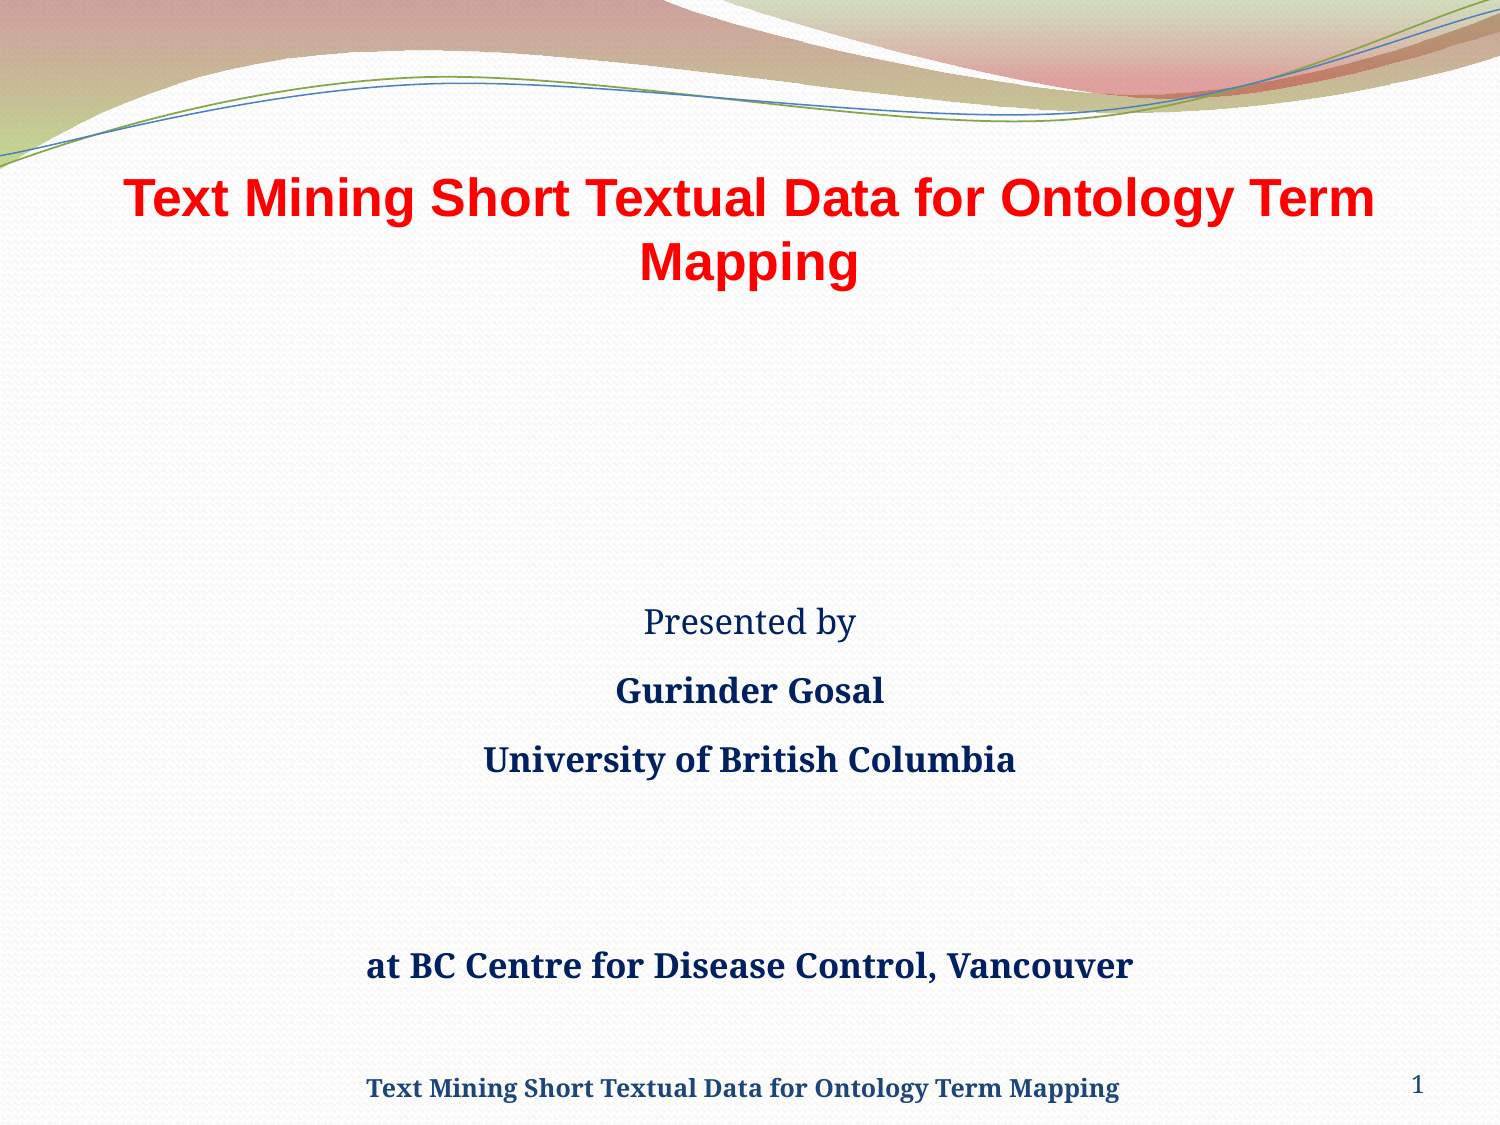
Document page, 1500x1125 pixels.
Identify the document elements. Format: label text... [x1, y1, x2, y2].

list Text Mining Short Textual Data for Ontology Term Mapping Presented by Gurinder Gosal University of British Columbia at BC Centre for Disease Control, Vancouver [75, 24, 1425, 1025]
footer Text Mining Short Textual Data for Ontology Term Mapping [0, 1042, 1488, 1103]
